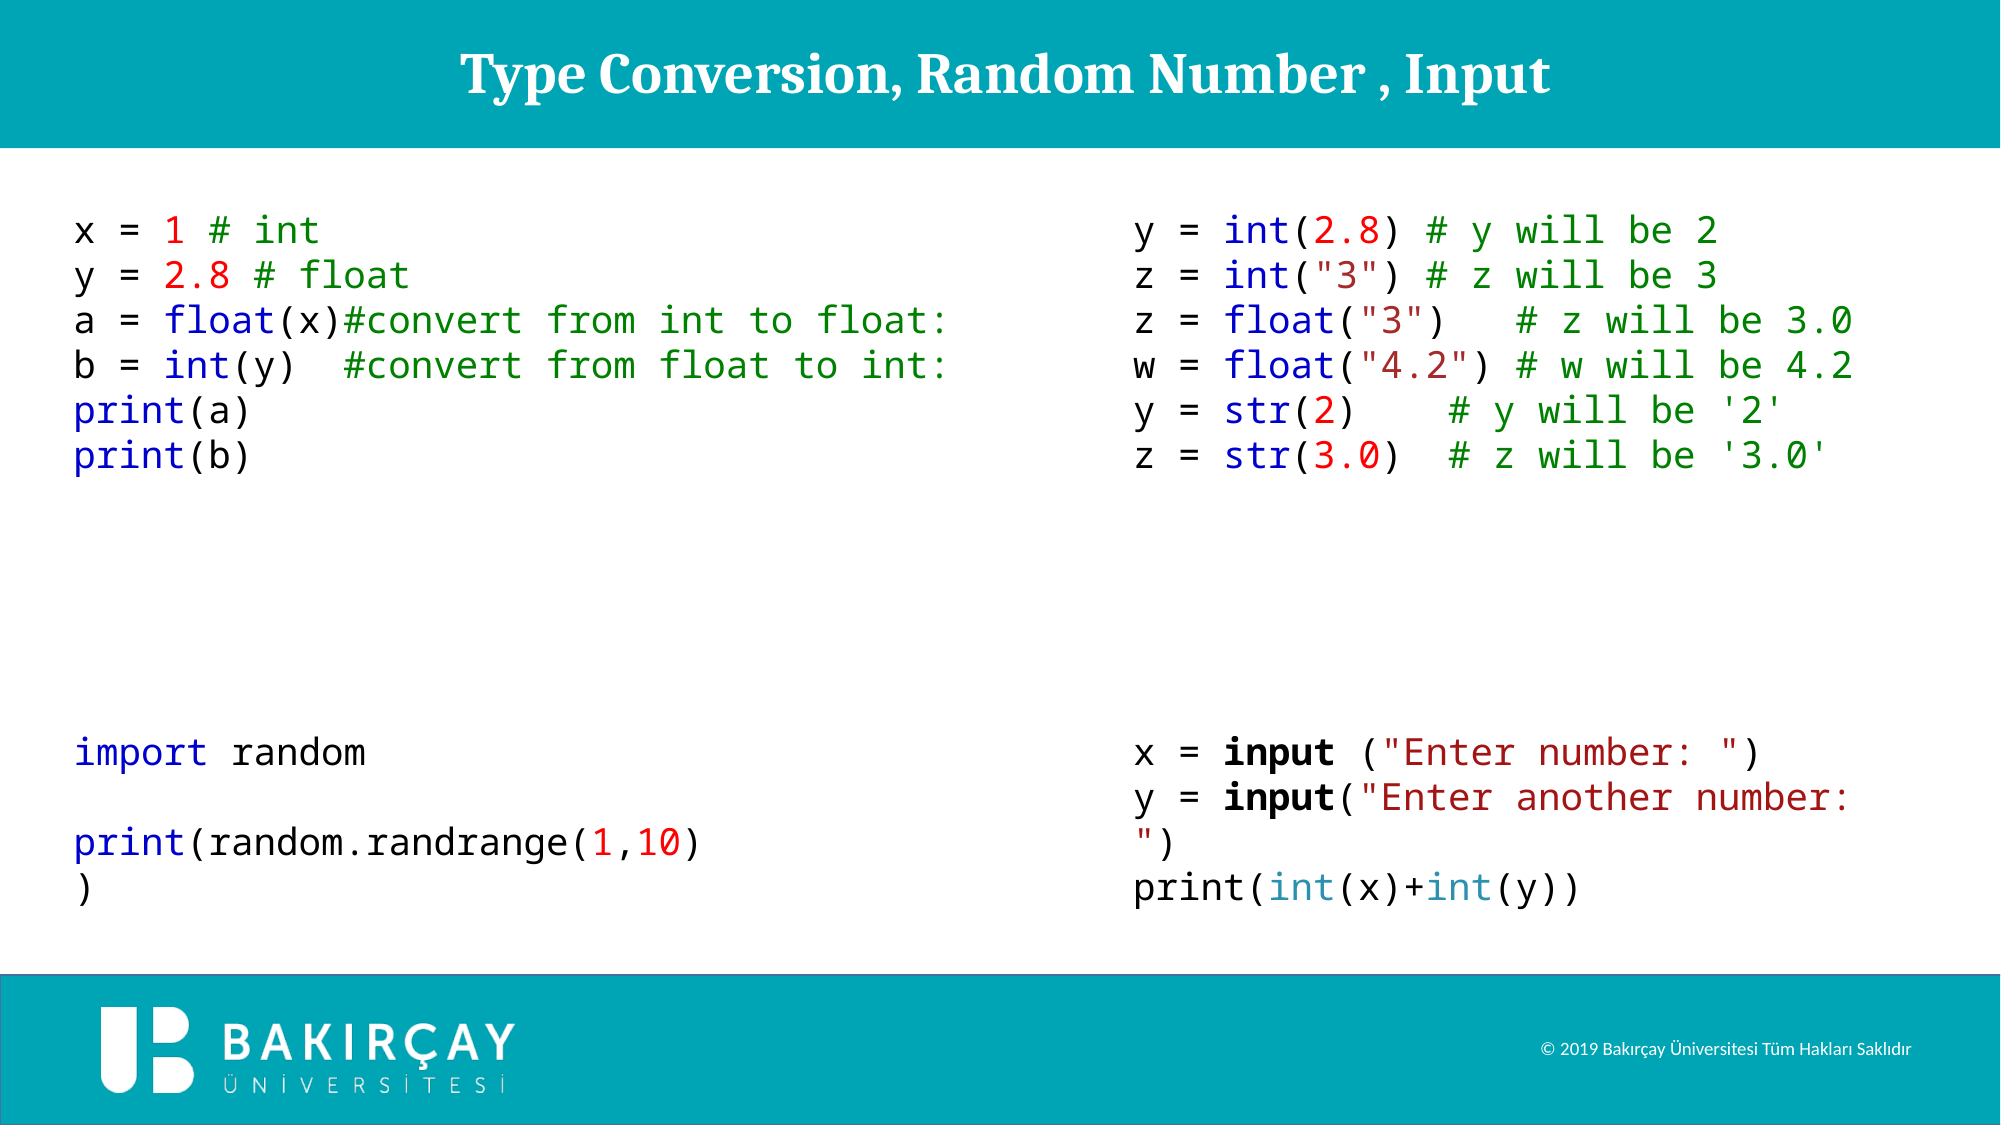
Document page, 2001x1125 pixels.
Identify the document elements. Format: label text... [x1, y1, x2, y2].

text_box x = input ("Enter number: ") y = input("Enter another number: ") print(int(x)+int(y)) [1118, 720, 1880, 915]
text_box x = 1 # int y = 2.8 # float a = float(x)#convert from int to float: b = int(y) #convert from float to int: print(a) print(b) [58, 198, 1029, 484]
text_box y = int(2.8) # y will be 2 z = int("3") # z will be 3 z = float("3") # z will be 3.0 w = float("4.2") # w will be 4.2 y = str(2) # y will be '2' z = str(3.0) # z will be '3.0' [1118, 198, 1895, 484]
text_box import random print(random.randrange(1,10)) [58, 720, 737, 915]
picture [101, 1007, 515, 1093]
text_box Type Conversion, Random Number , Input [26, 28, 1986, 113]
